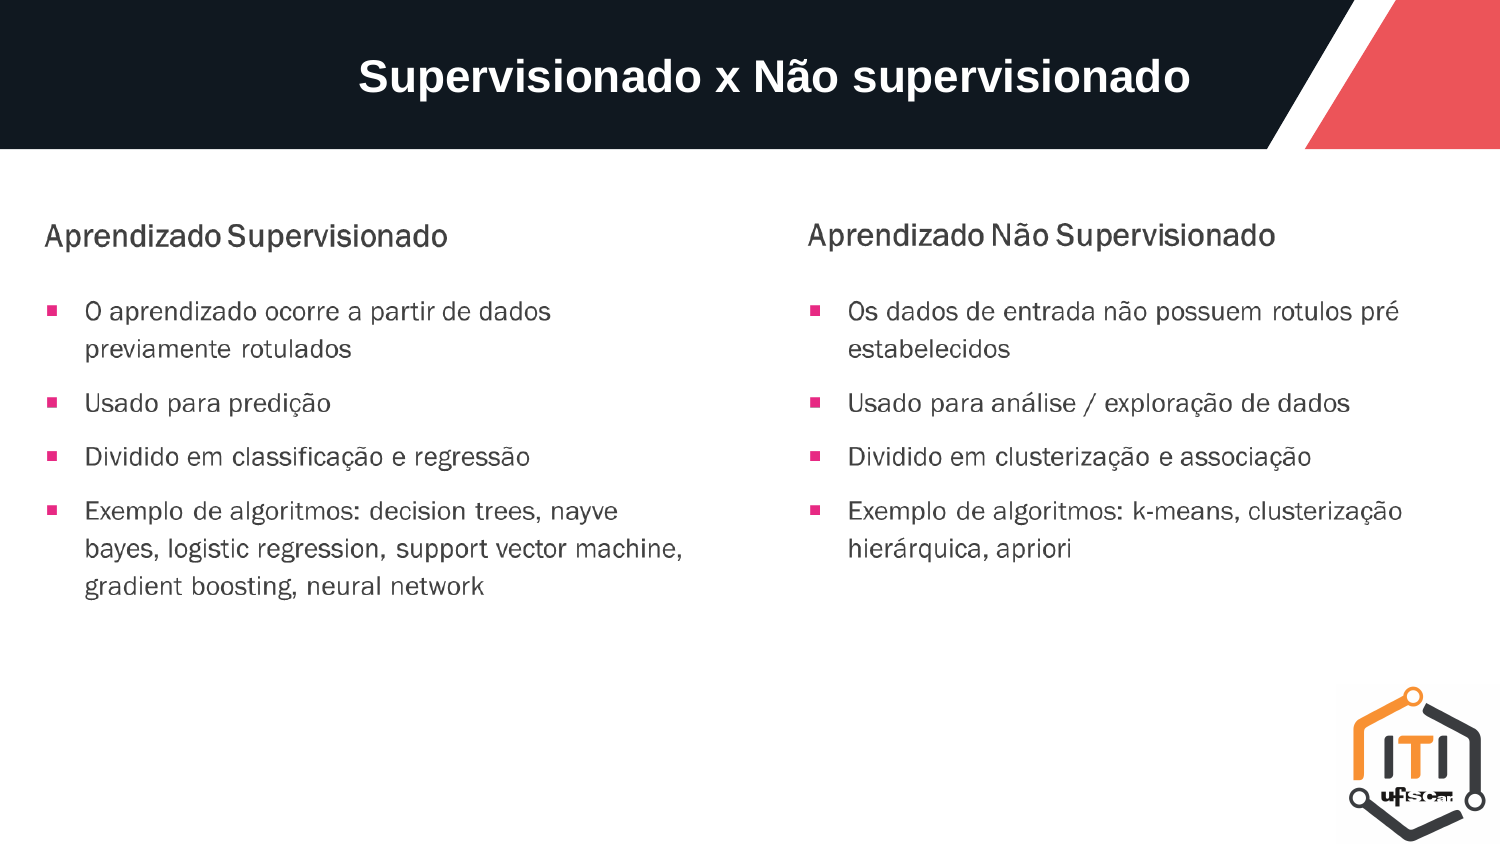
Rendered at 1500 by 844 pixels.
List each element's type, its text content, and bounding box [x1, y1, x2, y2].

text_box [1304, 0, 1500, 150]
picture [1335, 684, 1500, 844]
text_box [0, 0, 1355, 150]
text_box Supervisionado x Não supervisionado [104, 20, 1447, 129]
picture [24, 197, 1476, 670]
